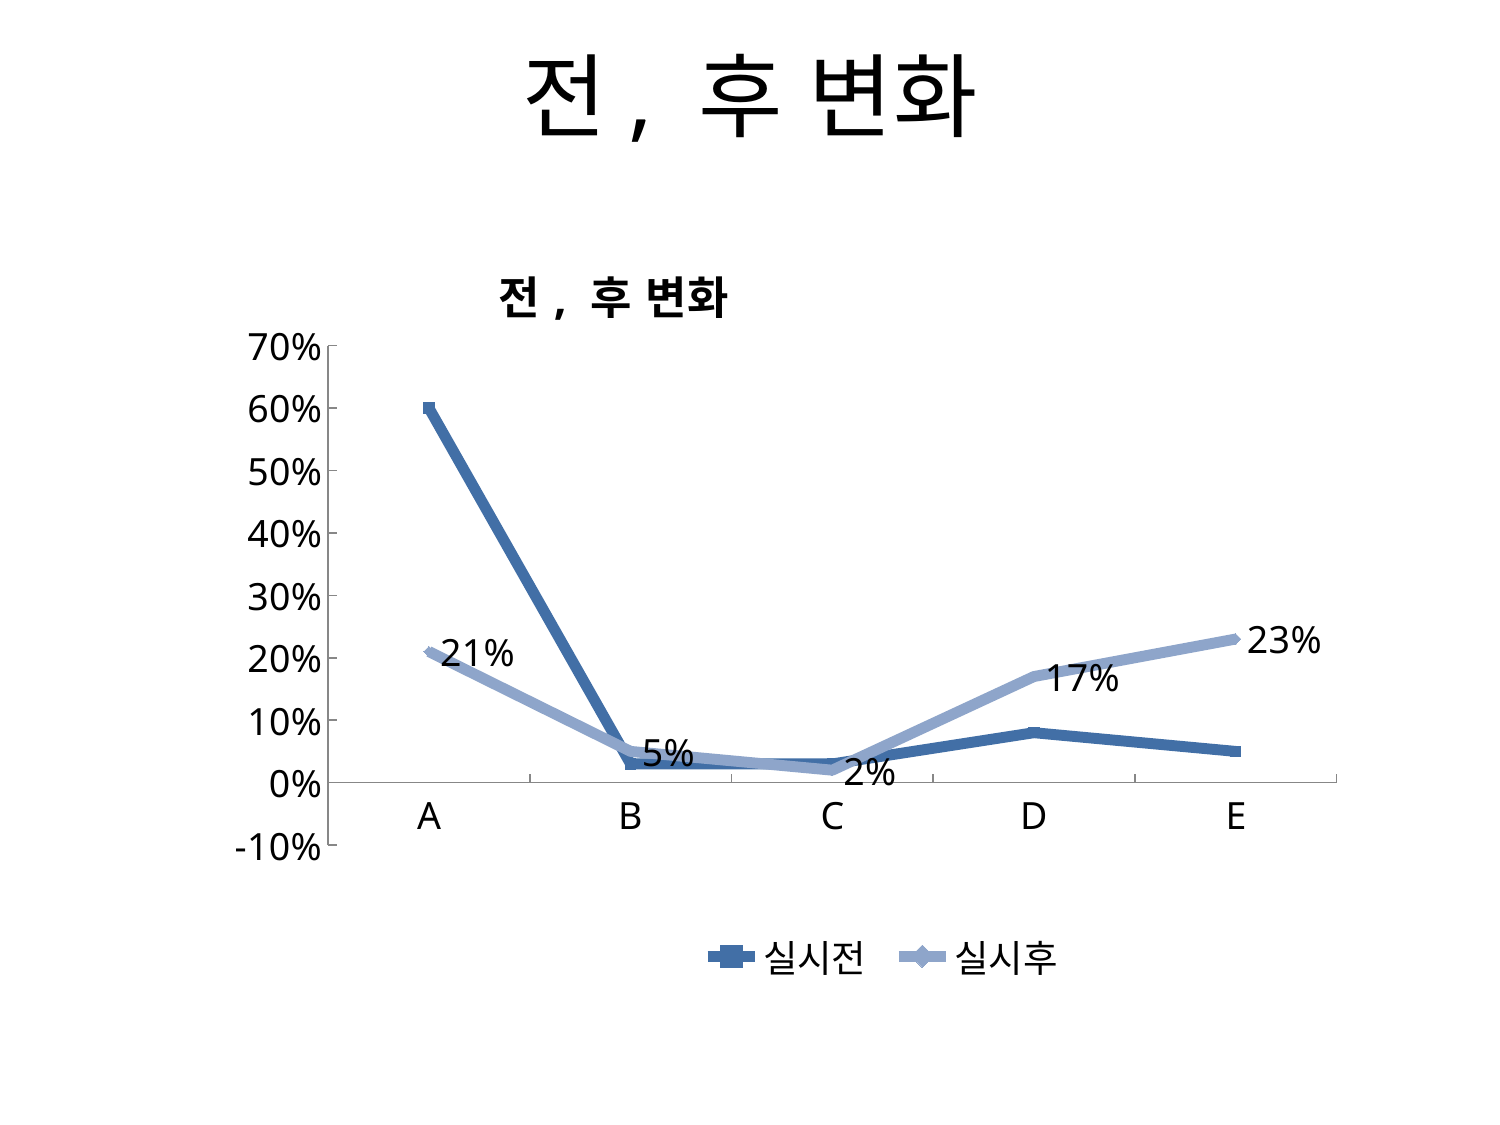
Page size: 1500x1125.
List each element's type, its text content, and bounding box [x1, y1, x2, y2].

chart [111, 231, 1387, 1000]
title 전, 후 변화 [0, 0, 1500, 188]
